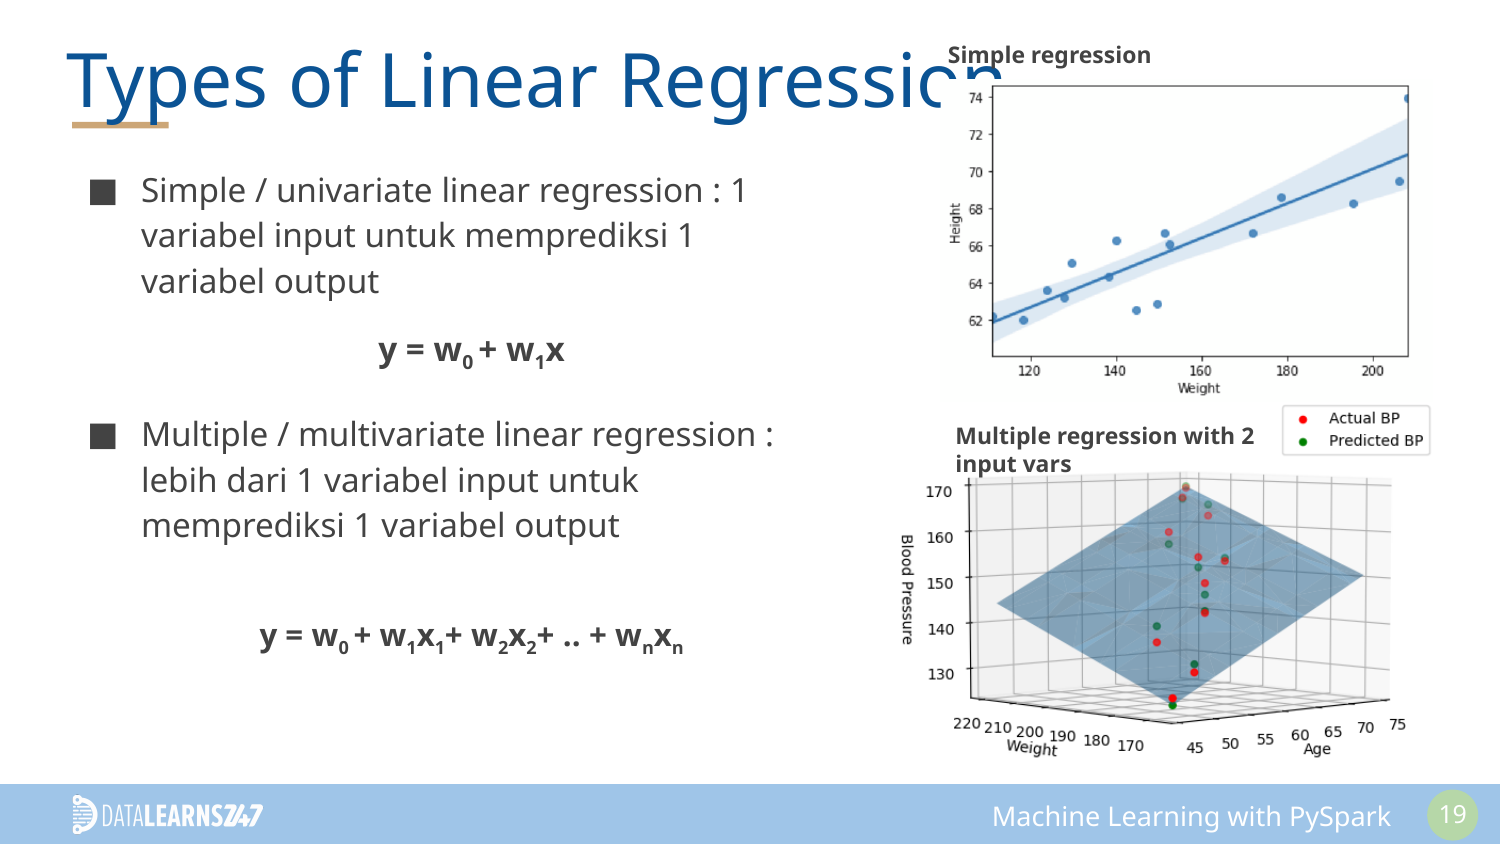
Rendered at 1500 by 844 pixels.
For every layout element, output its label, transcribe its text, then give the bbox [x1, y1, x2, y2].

slide_number ‹#› [1414, 789, 1492, 841]
picture [887, 79, 1433, 768]
title Types of Linear Regression [51, 26, 1449, 129]
list Simple / univariate linear regression : 1 variabel input untuk memprediksi 1 variabel output y = w0 + w1x Multiple / multivariate linear regression : lebih dari 1 variabel input untuk memprediksi 1 variabel output y = w0 + w1x1+ w2x2+ .. + wnxn [51, 147, 817, 752]
text_box Simple regression [932, 36, 1269, 72]
picture [67, 789, 269, 841]
